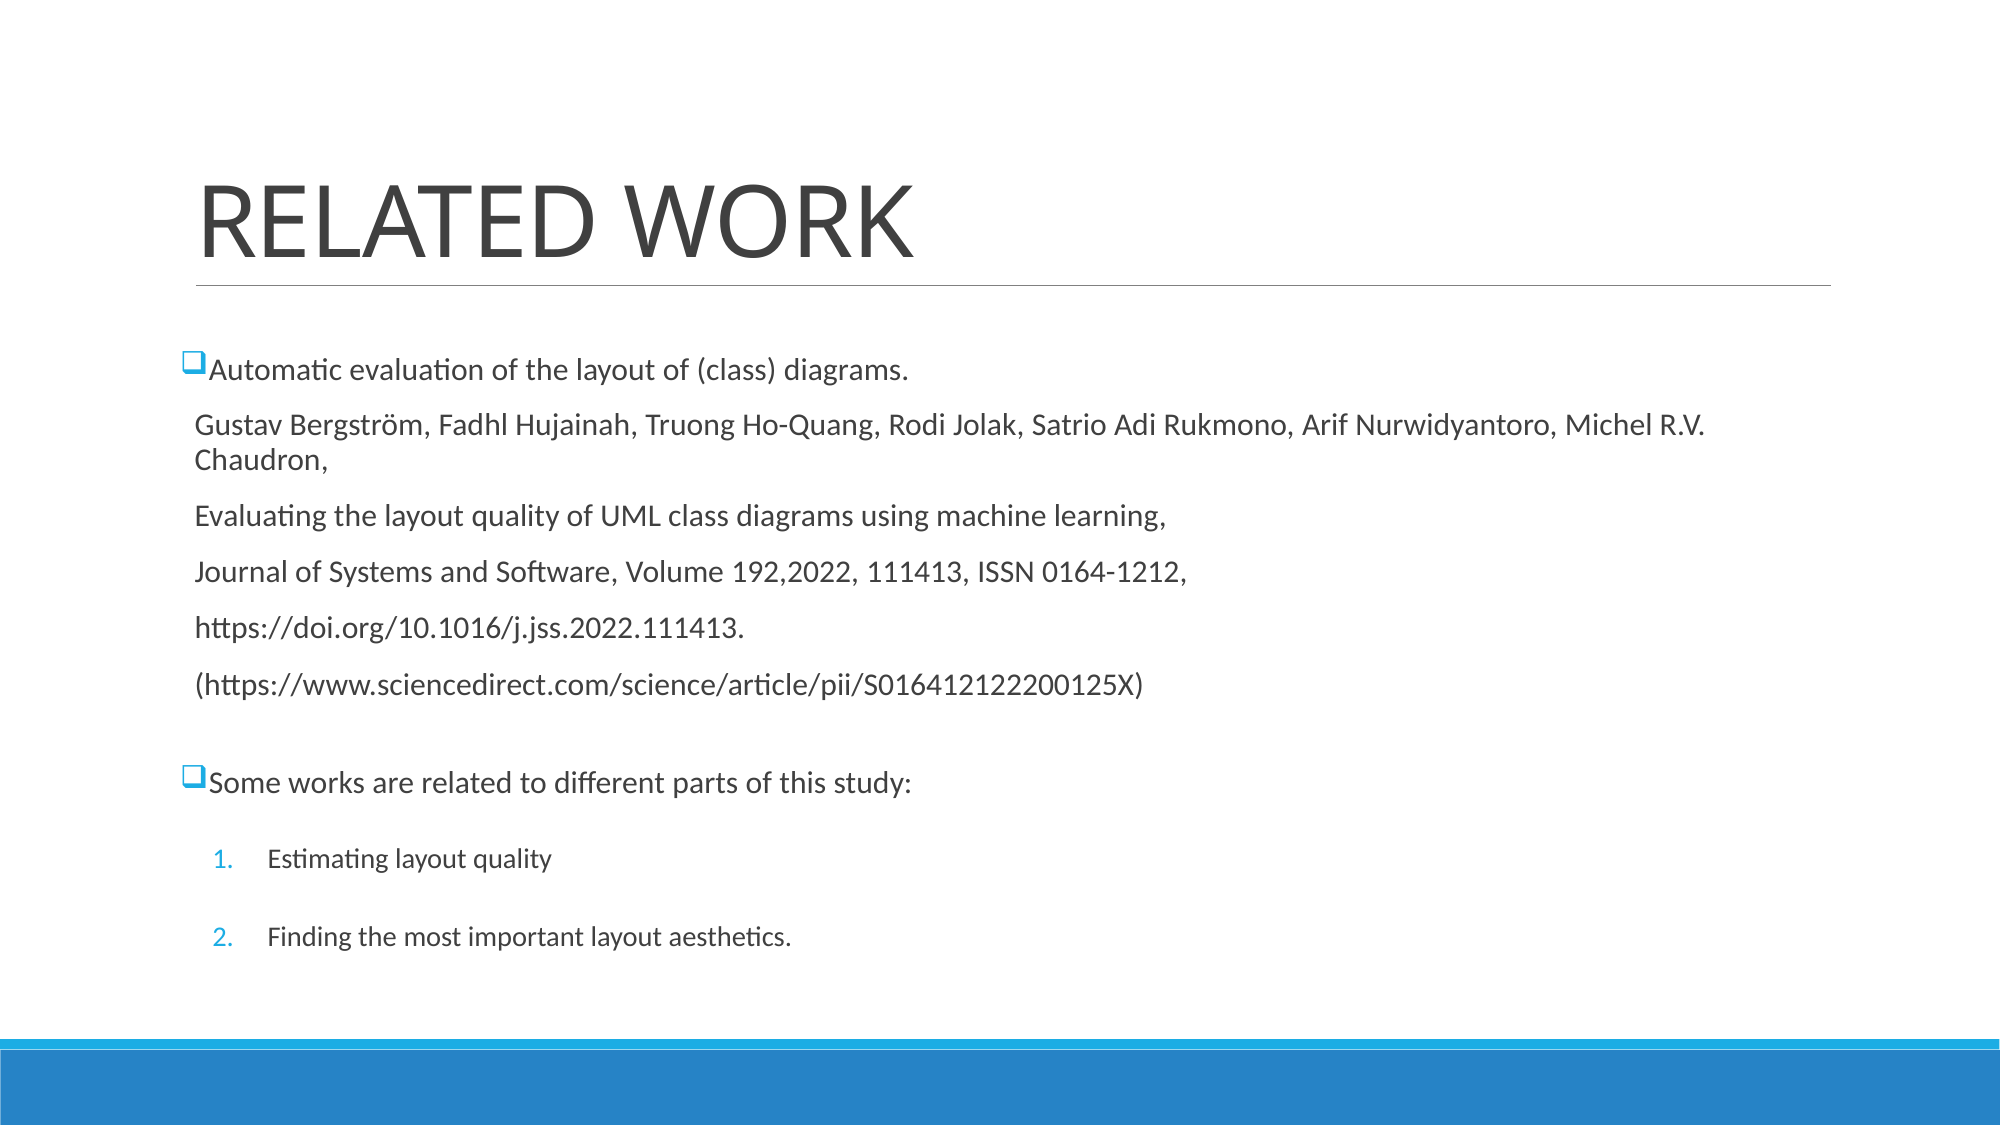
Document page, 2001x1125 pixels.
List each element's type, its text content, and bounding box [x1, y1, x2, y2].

list Automatic evaluation of the layout of (class) diagrams. Gustav Bergström, Fadhl Hujainah, Truong Ho-Quang, Rodi Jolak, Satrio Adi Rukmono, Arif Nurwidyantoro, Michel R.V. Chaudron, Evaluating the layout quality of UML class diagrams using machine learning, Journal of Systems and Software, Volume 192,2022, 111413, ISSN 0164-1212, https://doi.org/10.1016/j.jss.2022.111413. (https://www.sciencedirect.com/science/article/pii/S016412122200125X) Some works are related to different parts of this study: Estimating layout quality Finding the most important layout aesthetics. [180, 302, 1830, 963]
title RELATED WORK [180, 47, 1830, 285]
